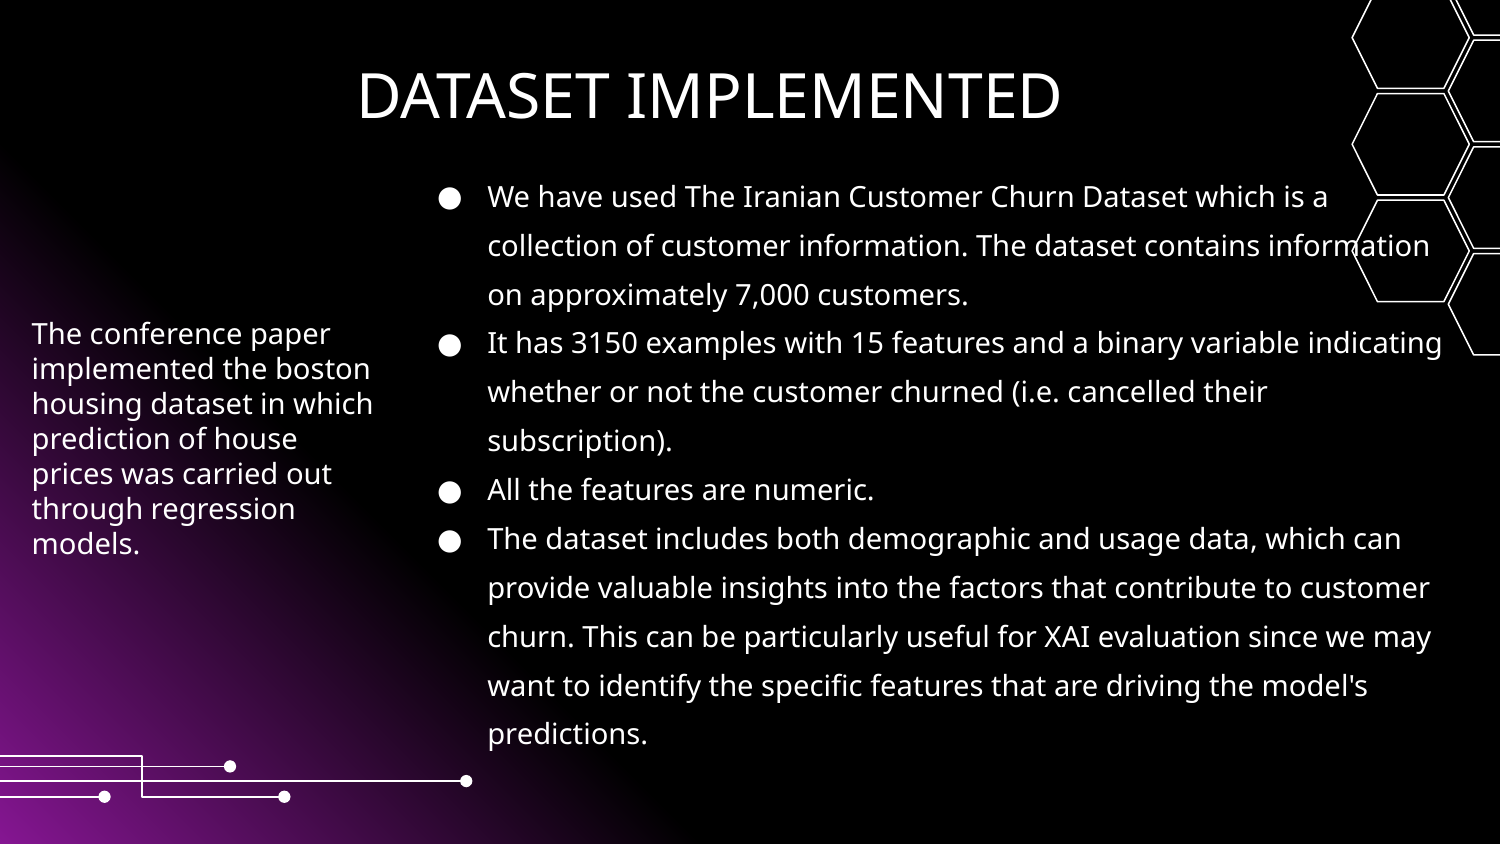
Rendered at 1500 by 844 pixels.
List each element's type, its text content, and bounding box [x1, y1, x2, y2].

list We have used The Iranian Customer Churn Dataset which is a collection of customer information. The dataset contains information on approximately 7,000 customers. It has 3150 examples with 15 features and a binary variable indicating whether or not the customer churned (i.e. cancelled their subscription). All the features are numeric. The dataset includes both demographic and usage data, which can provide valuable insights into the factors that contribute to customer churn. This can be particularly useful for XAI evaluation since we may want to identify the specific features that are driving the model's predictions. [397, 196, 1464, 803]
text_box The conference paper implemented the boston housing dataset in which prediction of house prices was carried out through regression models. [16, 300, 398, 576]
title DATASET IMPLEMENTED [0, 40, 1328, 135]
